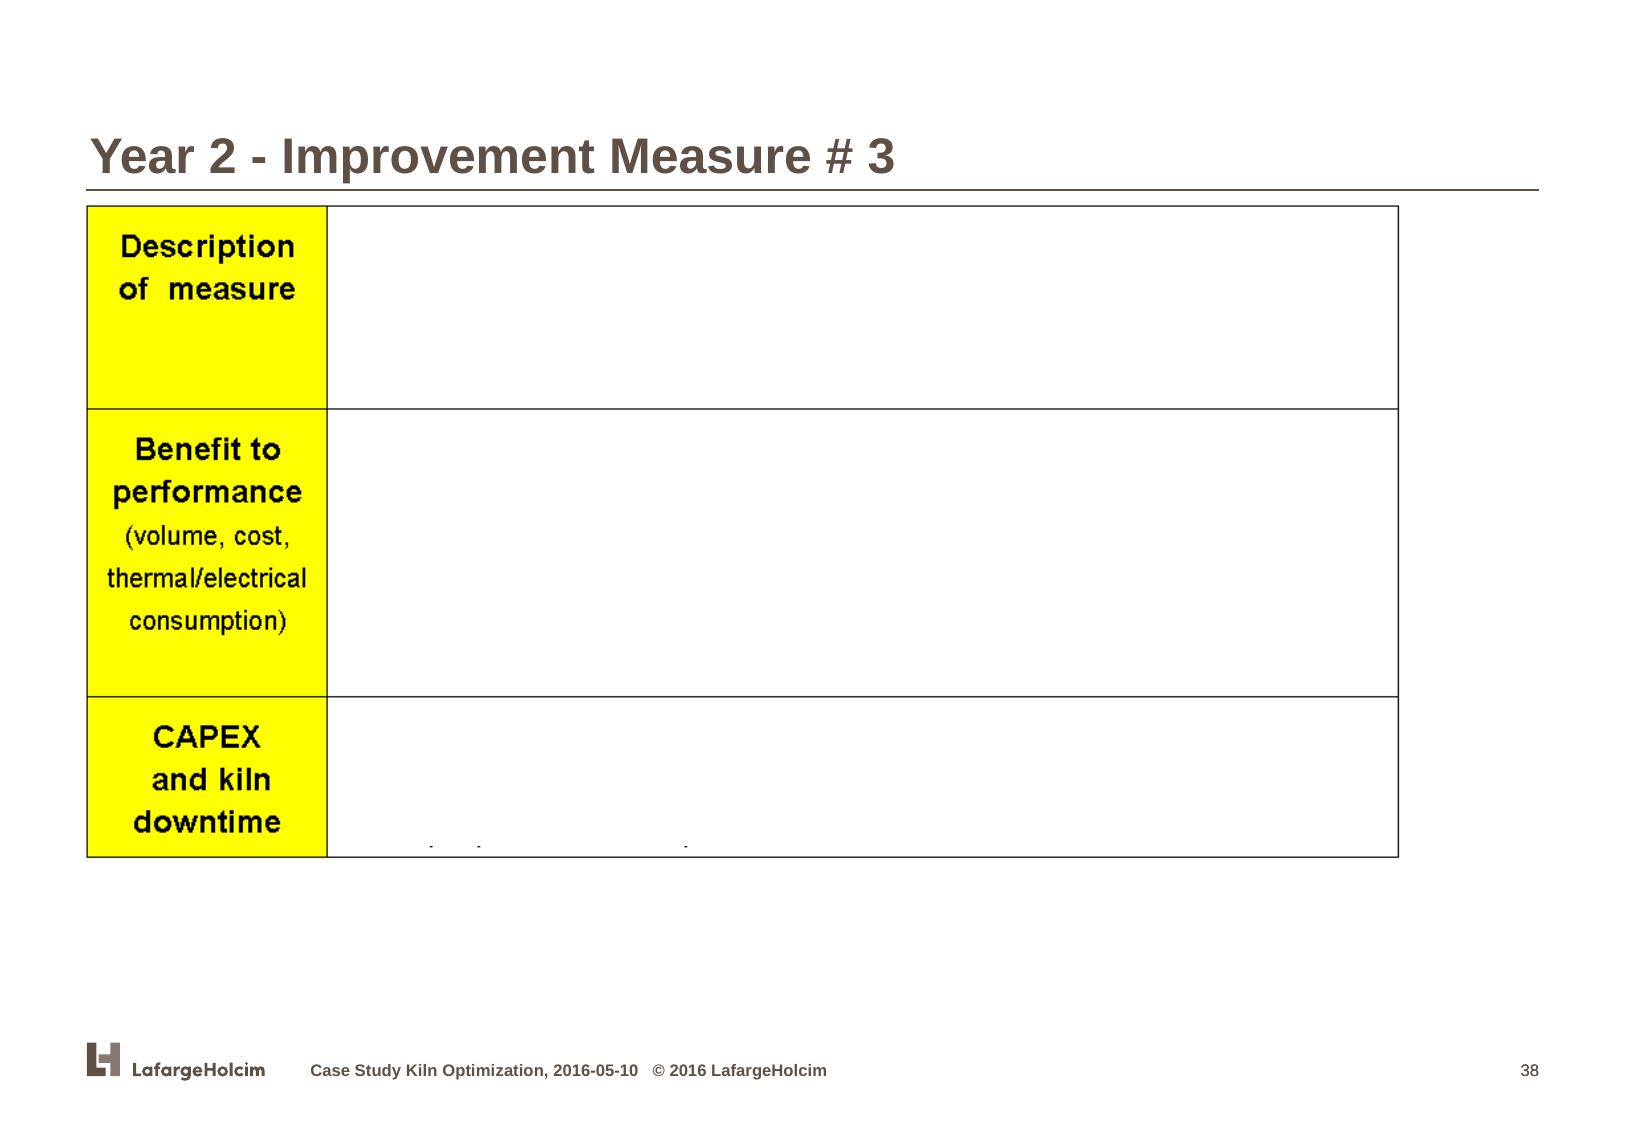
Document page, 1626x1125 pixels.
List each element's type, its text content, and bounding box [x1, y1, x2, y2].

slide_number 38 [1467, 1052, 1540, 1080]
footer Case Study Kiln Optimization, 2016-05-10 © 2016 LafargeHolcim [310, 1052, 831, 1080]
picture [77, 198, 1404, 870]
text_box Year 2 - Improvement Measure # 3 [89, 56, 1529, 187]
